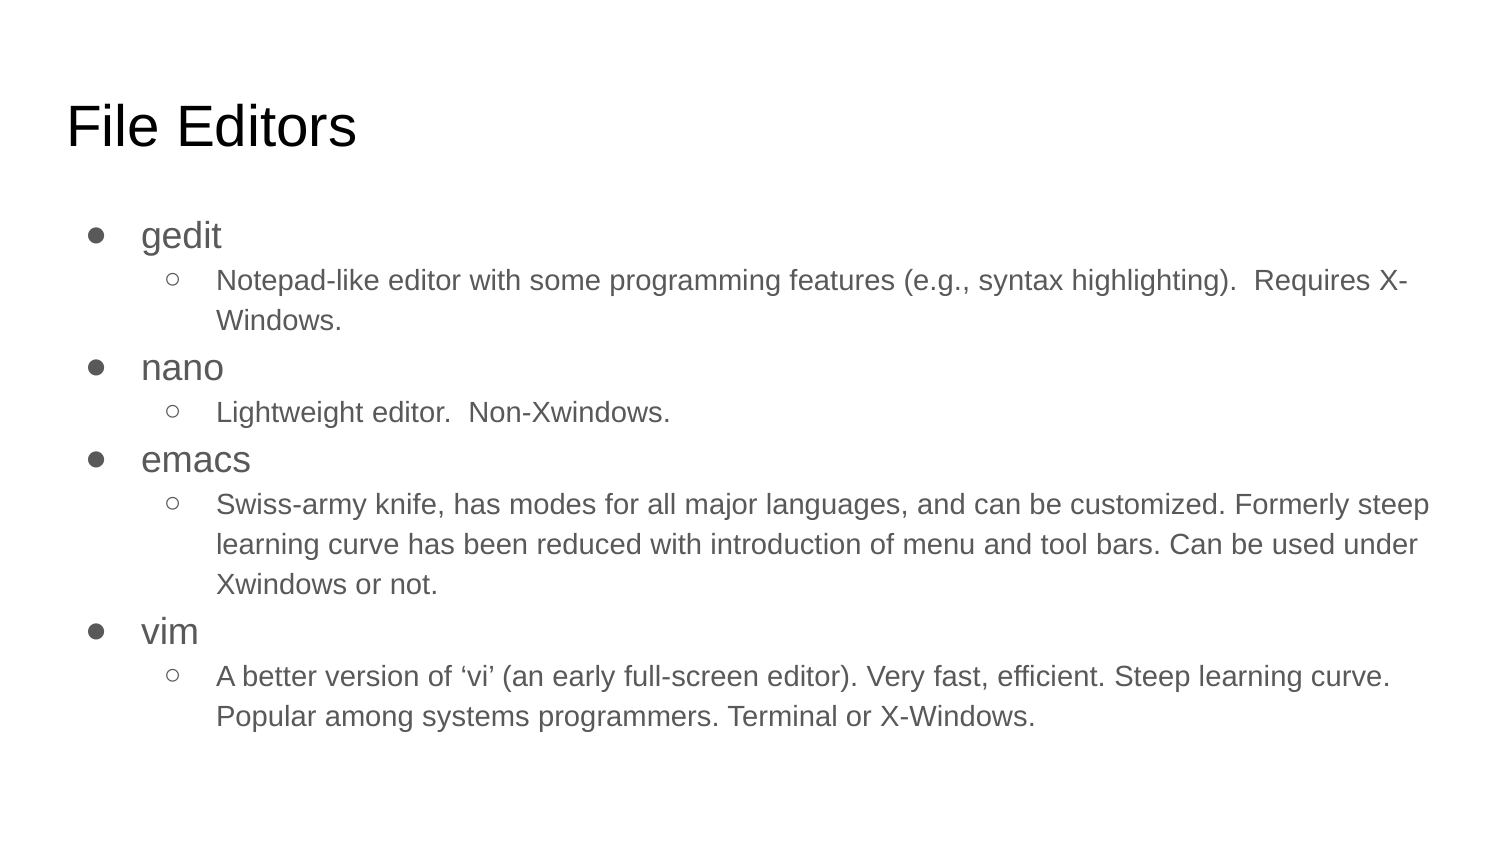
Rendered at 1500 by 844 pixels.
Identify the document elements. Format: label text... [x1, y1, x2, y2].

title File Editors [51, 72, 1449, 167]
list gedit Notepad-like editor with some programming features (e.g., syntax highlighting). Requires X-Windows. nano Lightweight editor. Non-Xwindows. emacs Swiss-army knife, has modes for all major languages, and can be customized. Formerly steep learning curve has been reduced with introduction of menu and tool bars. Can be used under Xwindows or not. vim A better version of ‘vi’ (an early full-screen editor). Very fast, efficient. Steep learning curve. Popular among systems programmers. Terminal or X-Windows. [51, 189, 1449, 750]
